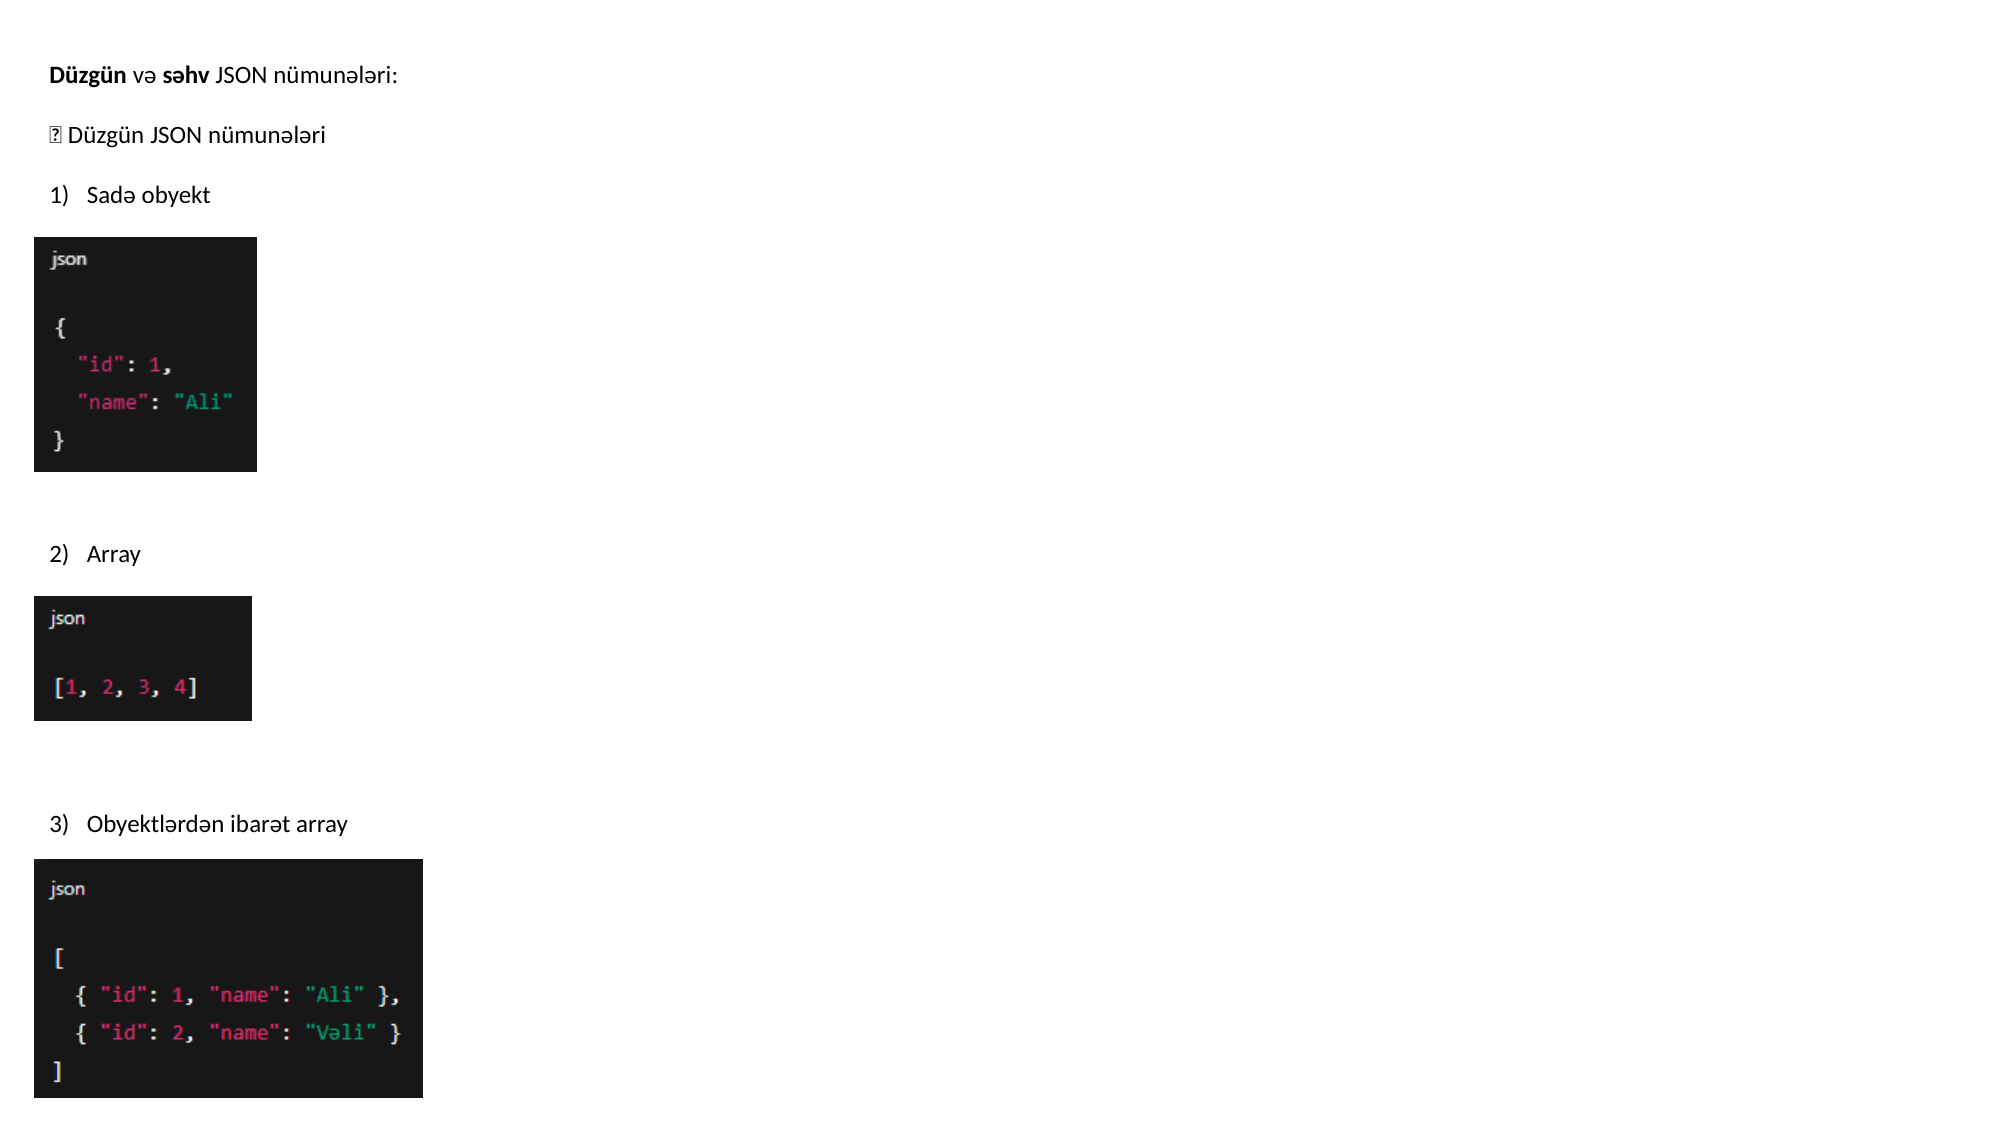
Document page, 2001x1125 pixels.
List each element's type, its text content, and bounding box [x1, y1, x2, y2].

picture [34, 596, 252, 721]
picture [34, 237, 257, 473]
text_box Düzgün və səhv JSON nümunələri: ✅ Düzgün JSON nümunələri Sadə obyekt Array Obyektlərdən ibarət array [34, 51, 1966, 845]
picture [34, 859, 423, 1098]
